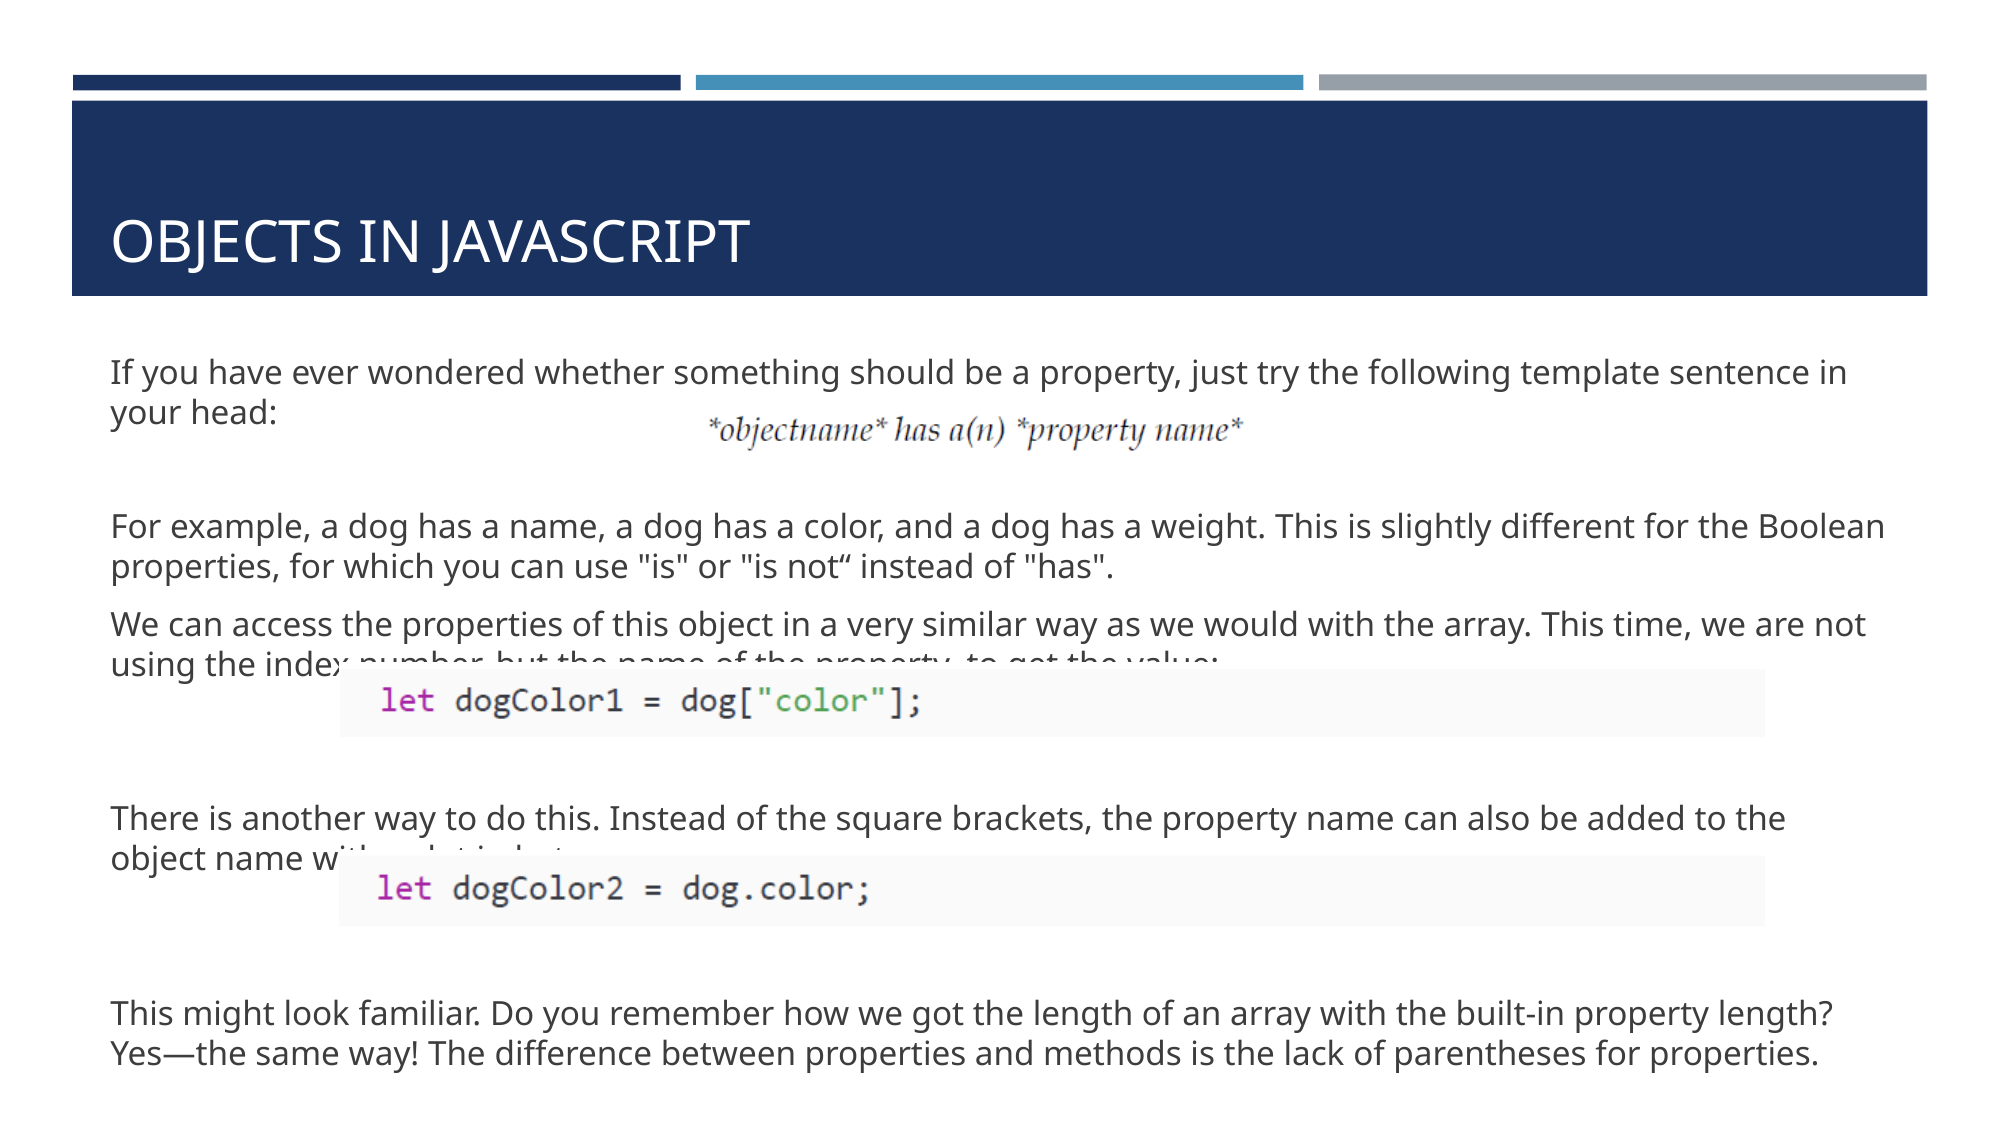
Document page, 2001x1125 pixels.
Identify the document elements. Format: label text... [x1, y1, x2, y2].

list If you have ever wondered whether something should be a property, just try the following template sentence in your head: For example, a dog has a name, a dog has a color, and a dog has a weight. This is slightly different for the Boolean properties, for which you can use "is" or "is not“ instead of "has". We can access the properties of this object in a very similar way as we would with the array. This time, we are not using the index number, but the name of the property, to get the value: There is another way to do this. Instead of the square brackets, the property name can also be added to the object name with a dot in between: This might look familiar. Do you remember how we got the length of an array with the built-in property length? Yes—the same way! The difference between properties and methods is the lack of parentheses for properties. [95, 343, 1905, 1091]
picture [339, 850, 1765, 931]
title OBJECTS IN JAVASCRIPT [95, 115, 1905, 282]
picture [339, 661, 1765, 738]
picture [467, 397, 1533, 463]
